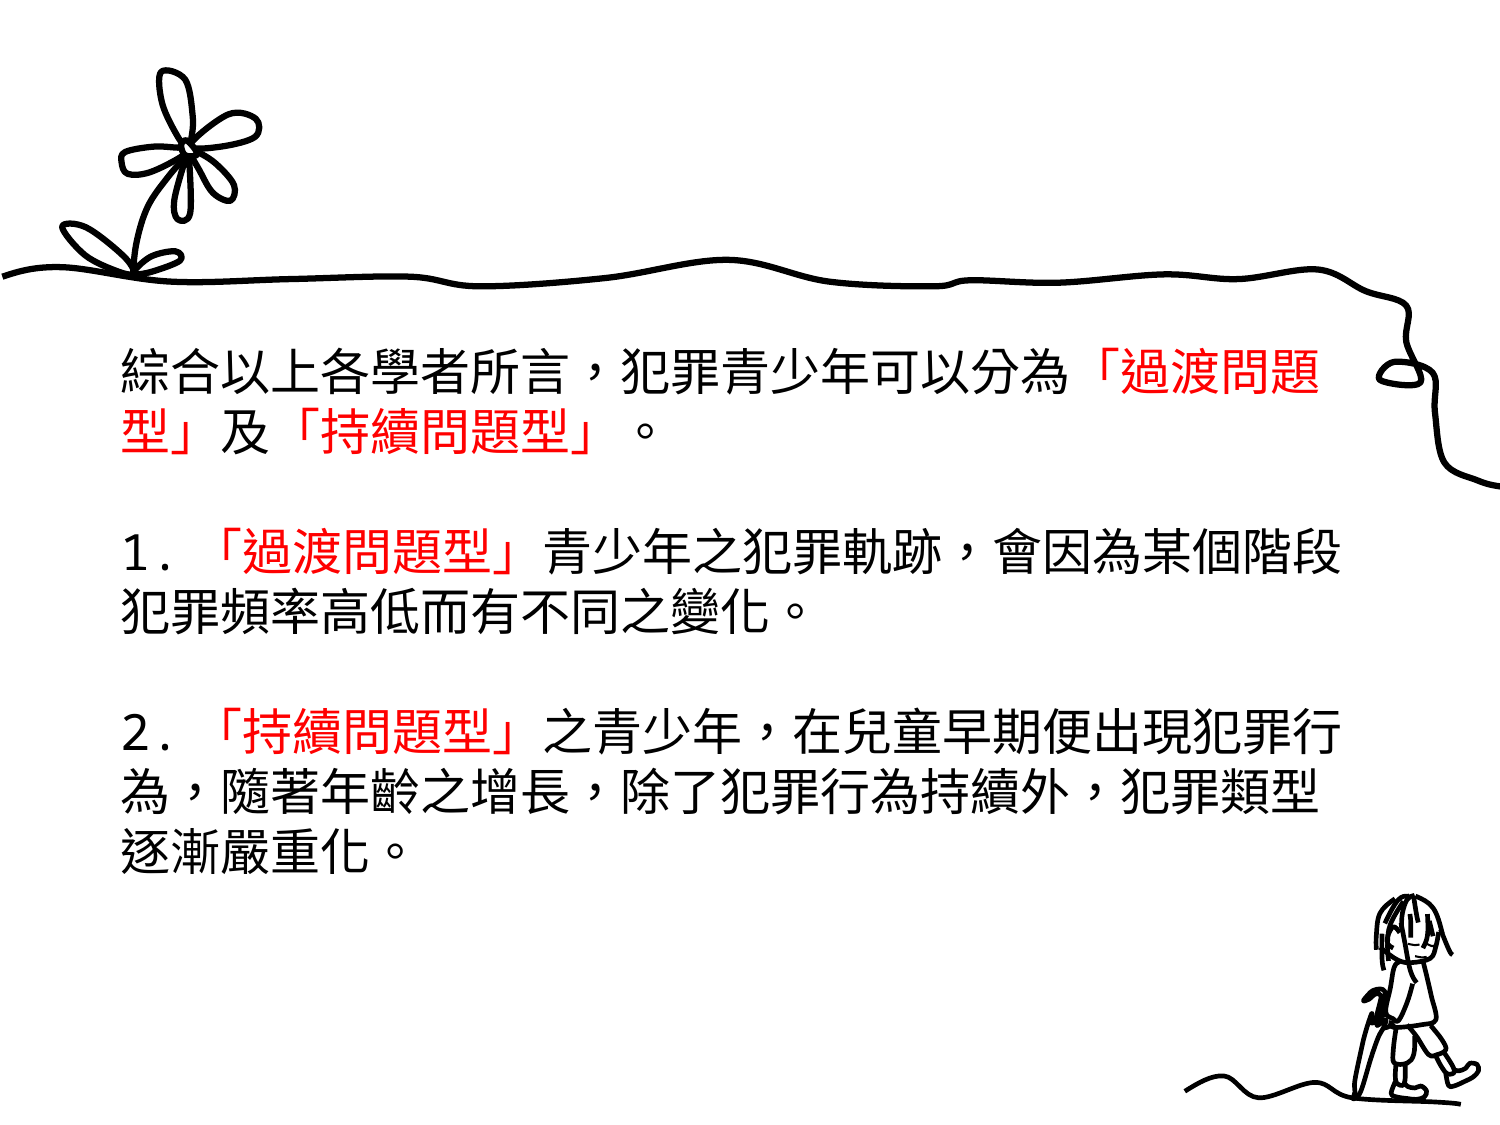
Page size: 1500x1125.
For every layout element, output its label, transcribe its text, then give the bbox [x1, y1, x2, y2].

text_box 綜合以上各學者所言，犯罪青少年可以分為「過渡問題型」及「持續問題型」。 1.「過渡問題型」青少年之犯罪軌跡，會因為某個階段犯罪頻率高低而有不同之變化。 2.「持續問題型」之青少年，在兒童早期便出現犯罪行為，隨著年齡之增長，除了犯罪行為持續外，犯罪類型逐漸嚴重化。 [105, 332, 1368, 888]
